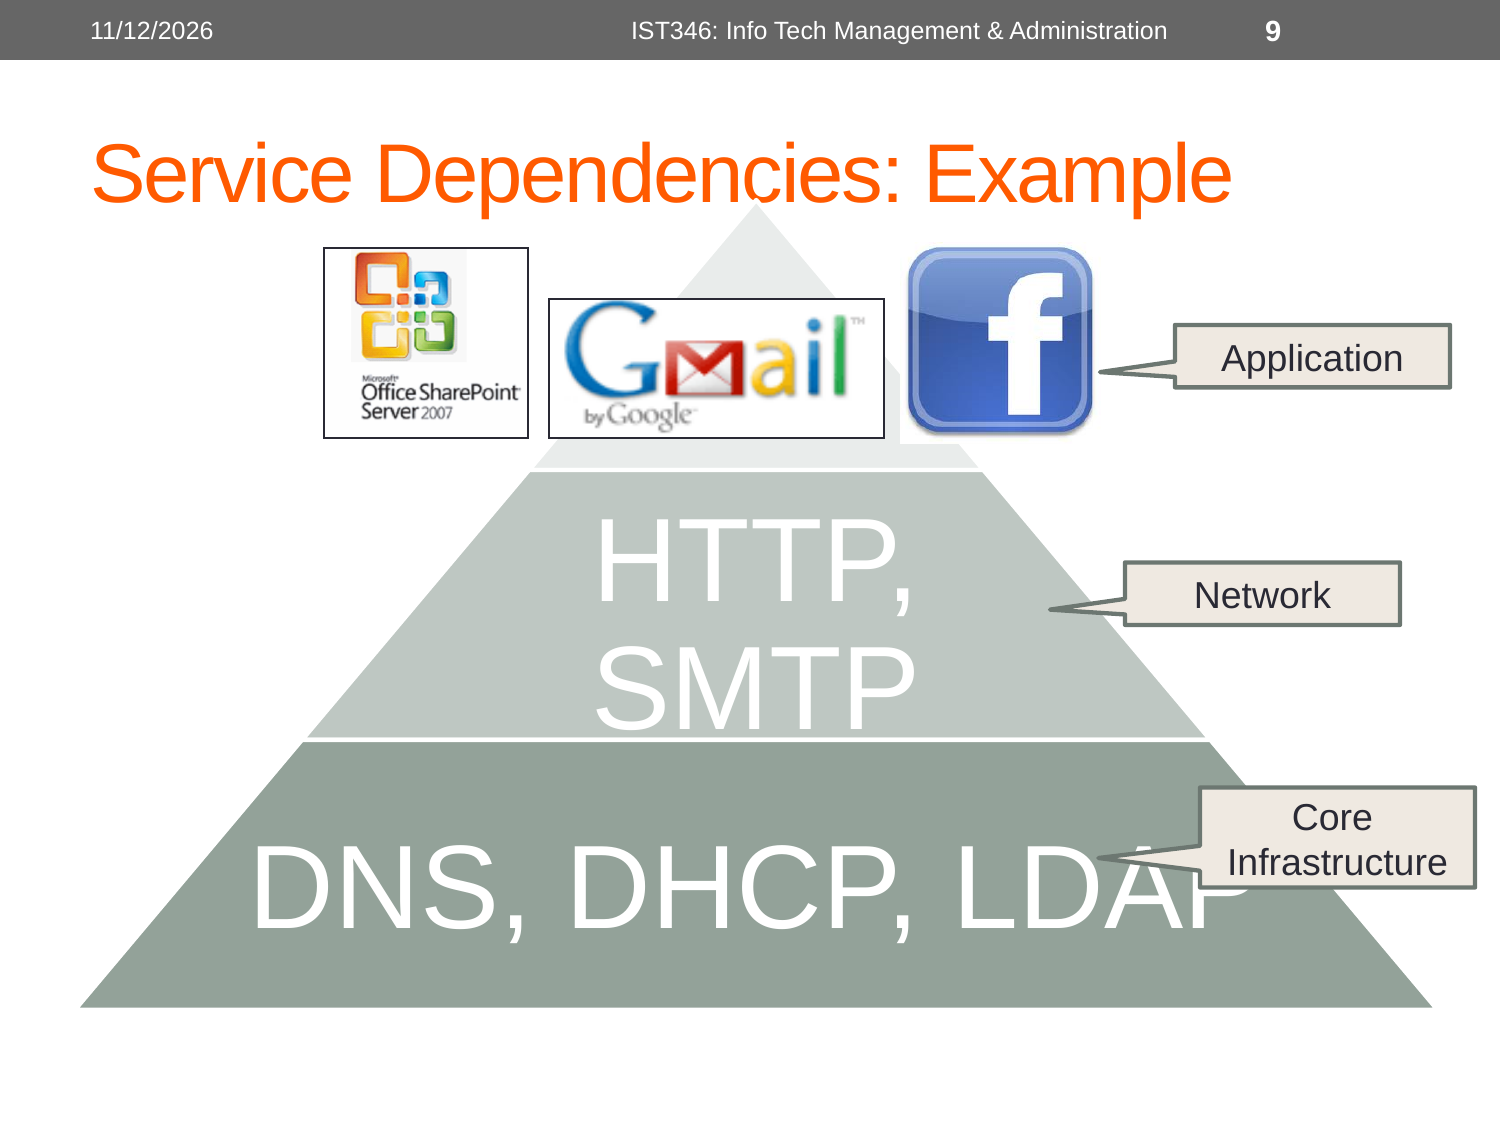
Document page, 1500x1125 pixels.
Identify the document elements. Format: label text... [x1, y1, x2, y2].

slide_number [75, 3, 550, 57]
picture [324, 248, 528, 438]
slide_number 9 [1250, 3, 1425, 57]
title Service Dependencies: Example [75, 87, 1425, 197]
footer IST346: Info Tech Management & Administration [562, 3, 1238, 57]
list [74, 199, 1438, 1011]
picture [899, 242, 1101, 444]
text_box Core Infrastructure [1446, 785, 1478, 890]
picture [549, 299, 884, 438]
text_box Application [1446, 322, 1453, 390]
